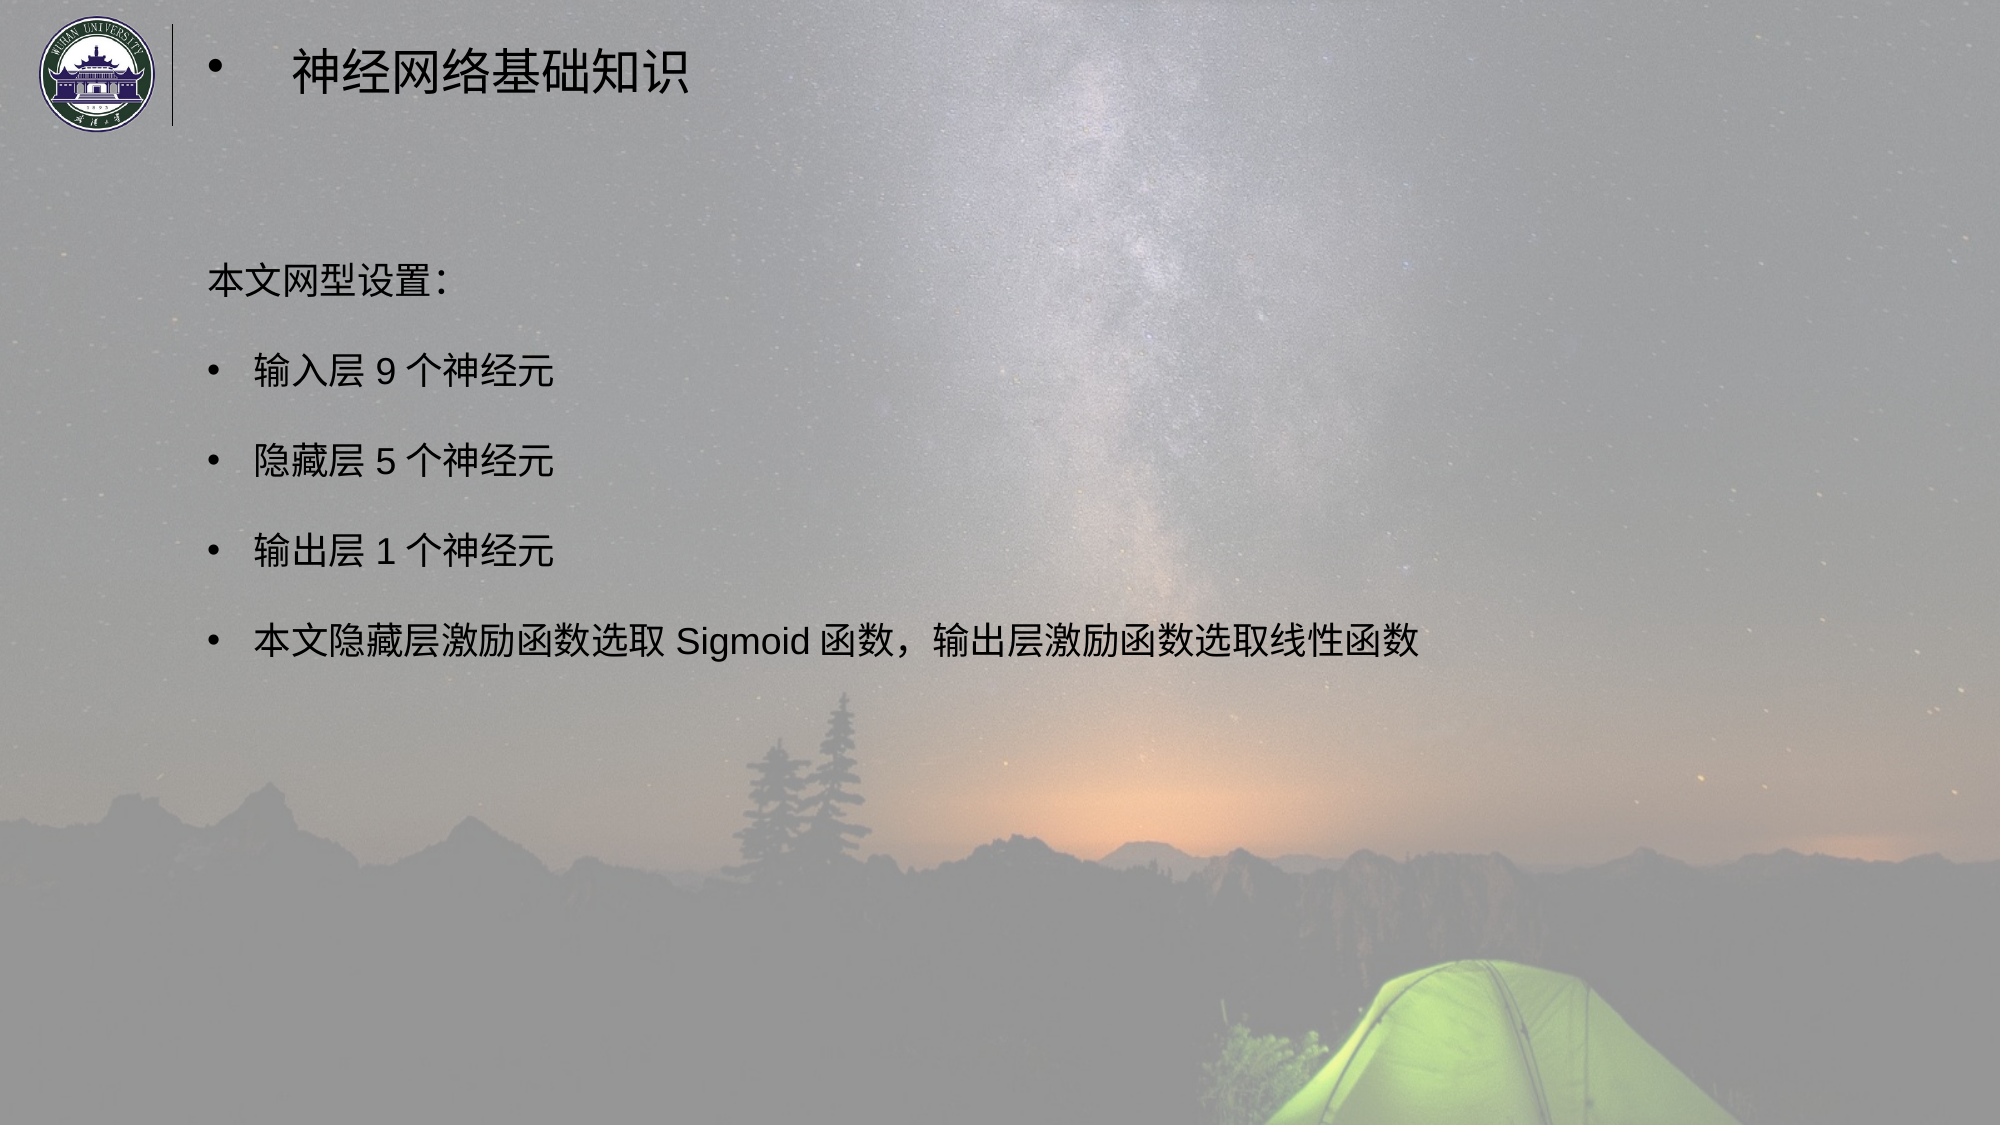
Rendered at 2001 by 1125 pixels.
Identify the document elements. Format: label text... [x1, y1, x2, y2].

text_box 本文网型设置： 输入层9个神经元 隐藏层5个神经元 输出层1个神经元 本文隐藏层激励函数选取Sigmoid函数，输出层激励函数选取线性函数 [192, 204, 1467, 1030]
picture [37, 0, 155, 156]
text_box 神经网络基础知识 [192, 39, 1074, 169]
